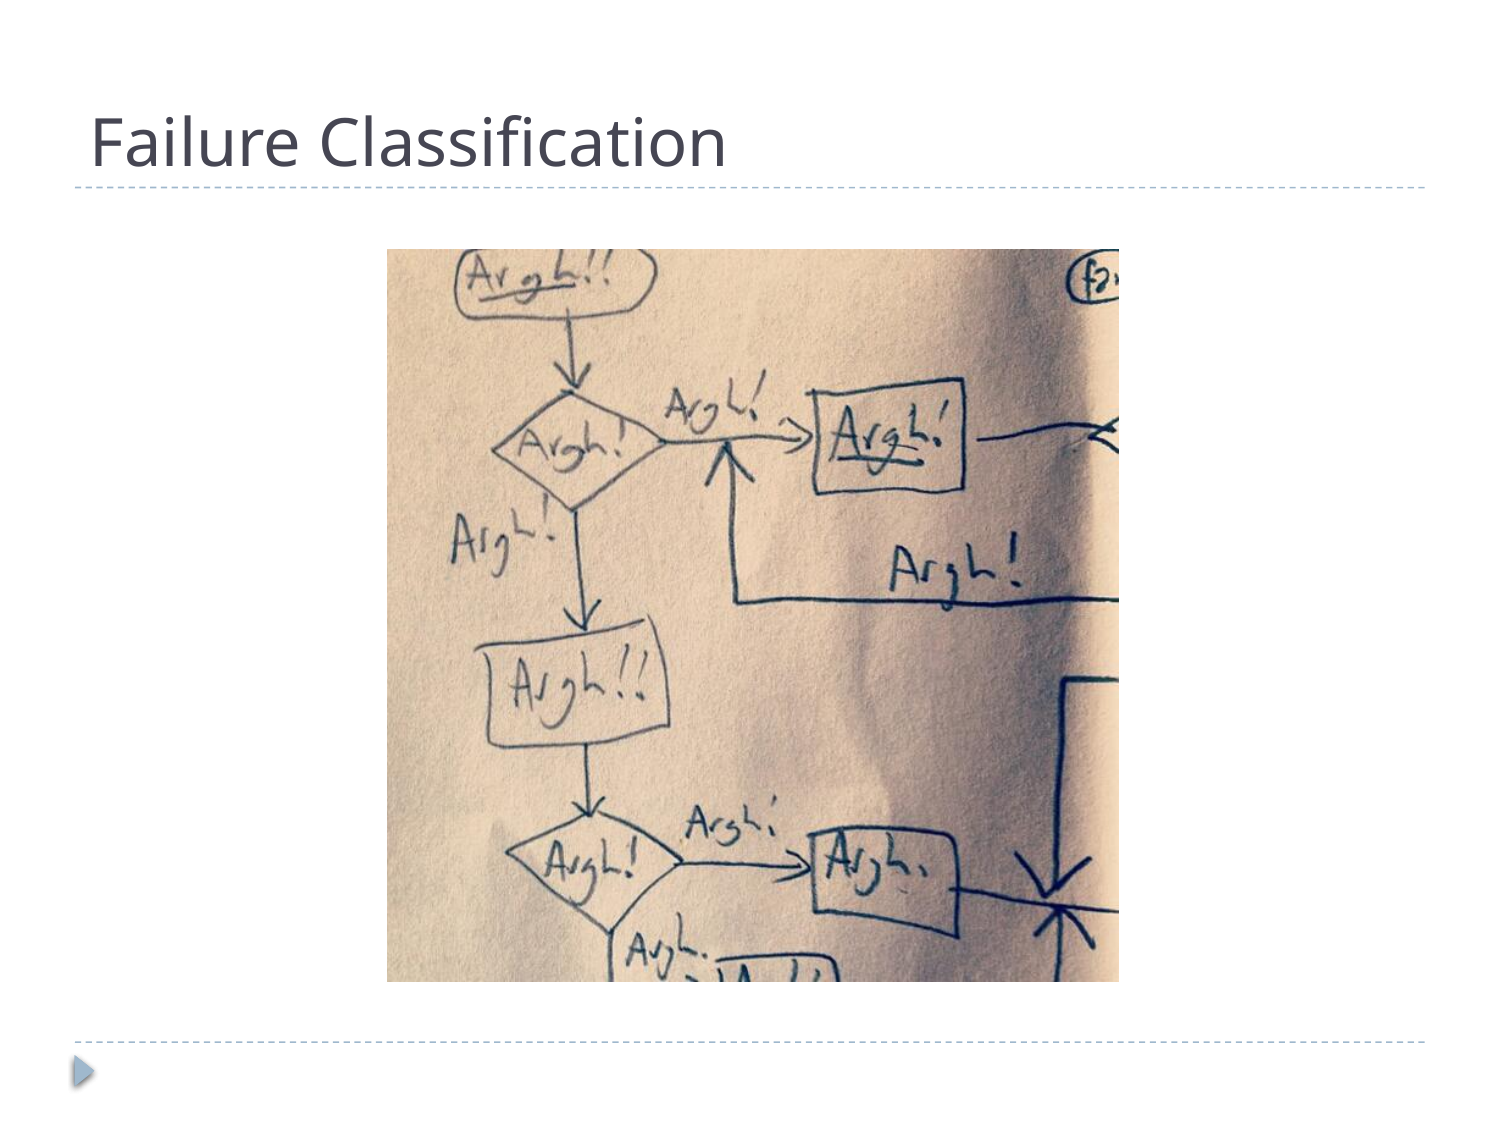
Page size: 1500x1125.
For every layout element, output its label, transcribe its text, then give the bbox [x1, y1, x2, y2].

picture [387, 249, 1120, 982]
title Failure Classification [75, 37, 1425, 188]
